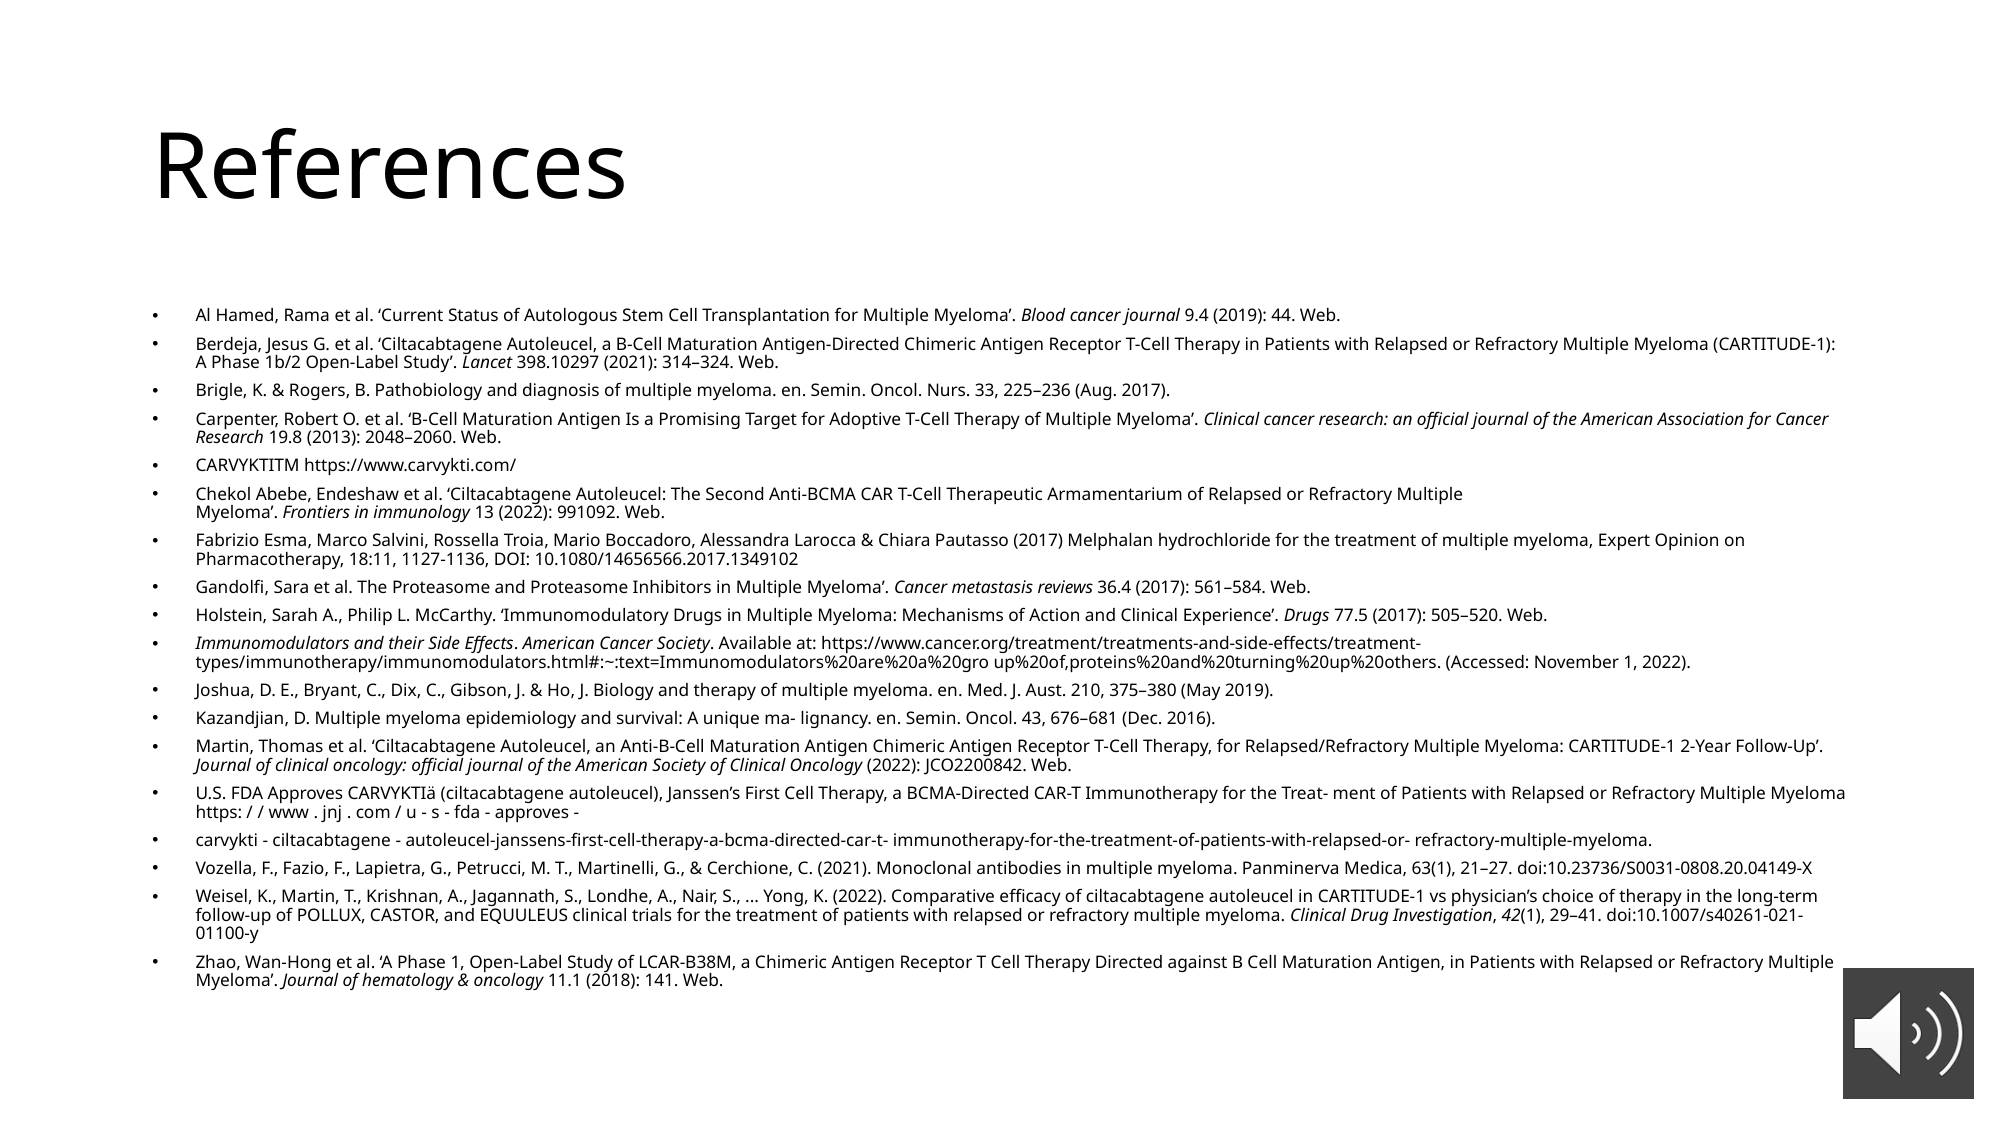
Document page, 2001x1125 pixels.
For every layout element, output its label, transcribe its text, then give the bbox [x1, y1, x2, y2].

title References [137, 59, 1863, 278]
picture [1841, 966, 1975, 1100]
list Al Hamed, Rama et al. ‘Current Status of Autologous Stem Cell Transplantation for Multiple Myeloma’. Blood cancer journal 9.4 (2019): 44. Web. Berdeja, Jesus G. et al. ‘Ciltacabtagene Autoleucel, a B-Cell Maturation Antigen-Directed Chimeric Antigen Receptor T-Cell Therapy in Patients with Relapsed or Refractory Multiple Myeloma (CARTITUDE-1): A Phase 1b/2 Open-Label Study’. Lancet 398.10297 (2021): 314–324. Web. Brigle, K. & Rogers, B. Pathobiology and diagnosis of multiple myeloma. en. Semin. Oncol. Nurs. 33, 225–236 (Aug. 2017). Carpenter, Robert O. et al. ‘B-Cell Maturation Antigen Is a Promising Target for Adoptive T-Cell Therapy of Multiple Myeloma’. Clinical cancer research: an official journal of the American Association for Cancer Research 19.8 (2013): 2048–2060. Web. CARVYKTITM https://www.carvykti.com/ Chekol Abebe, Endeshaw et al. ‘Ciltacabtagene Autoleucel: The Second Anti-BCMA CAR T-Cell Therapeutic Armamentarium of Relapsed or Refractory Multiple Myeloma’. Frontiers in immunology 13 (2022): 991092. Web. Fabrizio Esma, Marco Salvini, Rossella Troia, Mario Boccadoro, Alessandra Larocca & Chiara Pautasso (2017) Melphalan hydrochloride for the treatment of multiple myeloma, Expert Opinion on Pharmacotherapy, 18:11, 1127-1136, DOI: 10.1080/14656566.2017.1349102 Gandolfi, Sara et al. The Proteasome and Proteasome Inhibitors in Multiple Myeloma’. Cancer metastasis reviews 36.4 (2017): 561–584. Web. Holstein, Sarah A., Philip L. McCarthy. ‘Immunomodulatory Drugs in Multiple Myeloma: Mechanisms of Action and Clinical Experience’. Drugs 77.5 (2017): 505–520. Web. Immunomodulators and their Side Effects. American Cancer Society. Available at: https://www.cancer.org/treatment/treatments-and-side-effects/treatment- types/immunotherapy/immunomodulators.html#:~:text=Immunomodulators%20are%20a%20gro up%20of,proteins%20and%20turning%20up%20others. (Accessed: November 1, 2022). Joshua, D. E., Bryant, C., Dix, C., Gibson, J. & Ho, J. Biology and therapy of multiple myeloma. en. Med. J. Aust. 210, 375–380 (May 2019). Kazandjian, D. Multiple myeloma epidemiology and survival: A unique ma- lignancy. en. Semin. Oncol. 43, 676–681 (Dec. 2016). Martin, Thomas et al. ‘Ciltacabtagene Autoleucel, an Anti-B-Cell Maturation Antigen Chimeric Antigen Receptor T-Cell Therapy, for Relapsed/Refractory Multiple Myeloma: CARTITUDE-1 2-Year Follow-Up’. Journal of clinical oncology: official journal of the American Society of Clinical Oncology (2022): JCO2200842. Web. U.S. FDA Approves CARVYKTIä (ciltacabtagene autoleucel), Janssen’s First Cell Therapy, a BCMA-Directed CAR-T Immunotherapy for the Treat- ment of Patients with Relapsed or Refractory Multiple Myeloma https: / / www . jnj . com / u - s - fda - approves - carvykti - ciltacabtagene - autoleucel-janssens-first-cell-therapy-a-bcma-directed-car-t- immunotherapy-for-the-treatment-of-patients-with-relapsed-or- refractory-multiple-myeloma. Vozella, F., Fazio, F., Lapietra, G., Petrucci, M. T., Martinelli, G., & Cerchione, C. (2021). Monoclonal antibodies in multiple myeloma. Panminerva Medica, 63(1), 21–27. doi:10.23736/S0031-0808.20.04149-X Weisel, K., Martin, T., Krishnan, A., Jagannath, S., Londhe, A., Nair, S., ... Yong, K. (2022). Comparative efficacy of ciltacabtagene autoleucel in CARTITUDE-1 vs physician’s choice of therapy in the long-term follow-up of POLLUX, CASTOR, and EQUULEUS clinical trials for the treatment of patients with relapsed or refractory multiple myeloma. Clinical Drug Investigation, 42(1), 29–41. doi:10.1007/s40261-021-01100-y Zhao, Wan-Hong et al. ‘A Phase 1, Open-Label Study of LCAR-B38M, a Chimeric Antigen Receptor T Cell Therapy Directed against B Cell Maturation Antigen, in Patients with Relapsed or Refractory Multiple Myeloma’. Journal of hematology & oncology 11.1 (2018): 141. Web. [137, 299, 1863, 1014]
